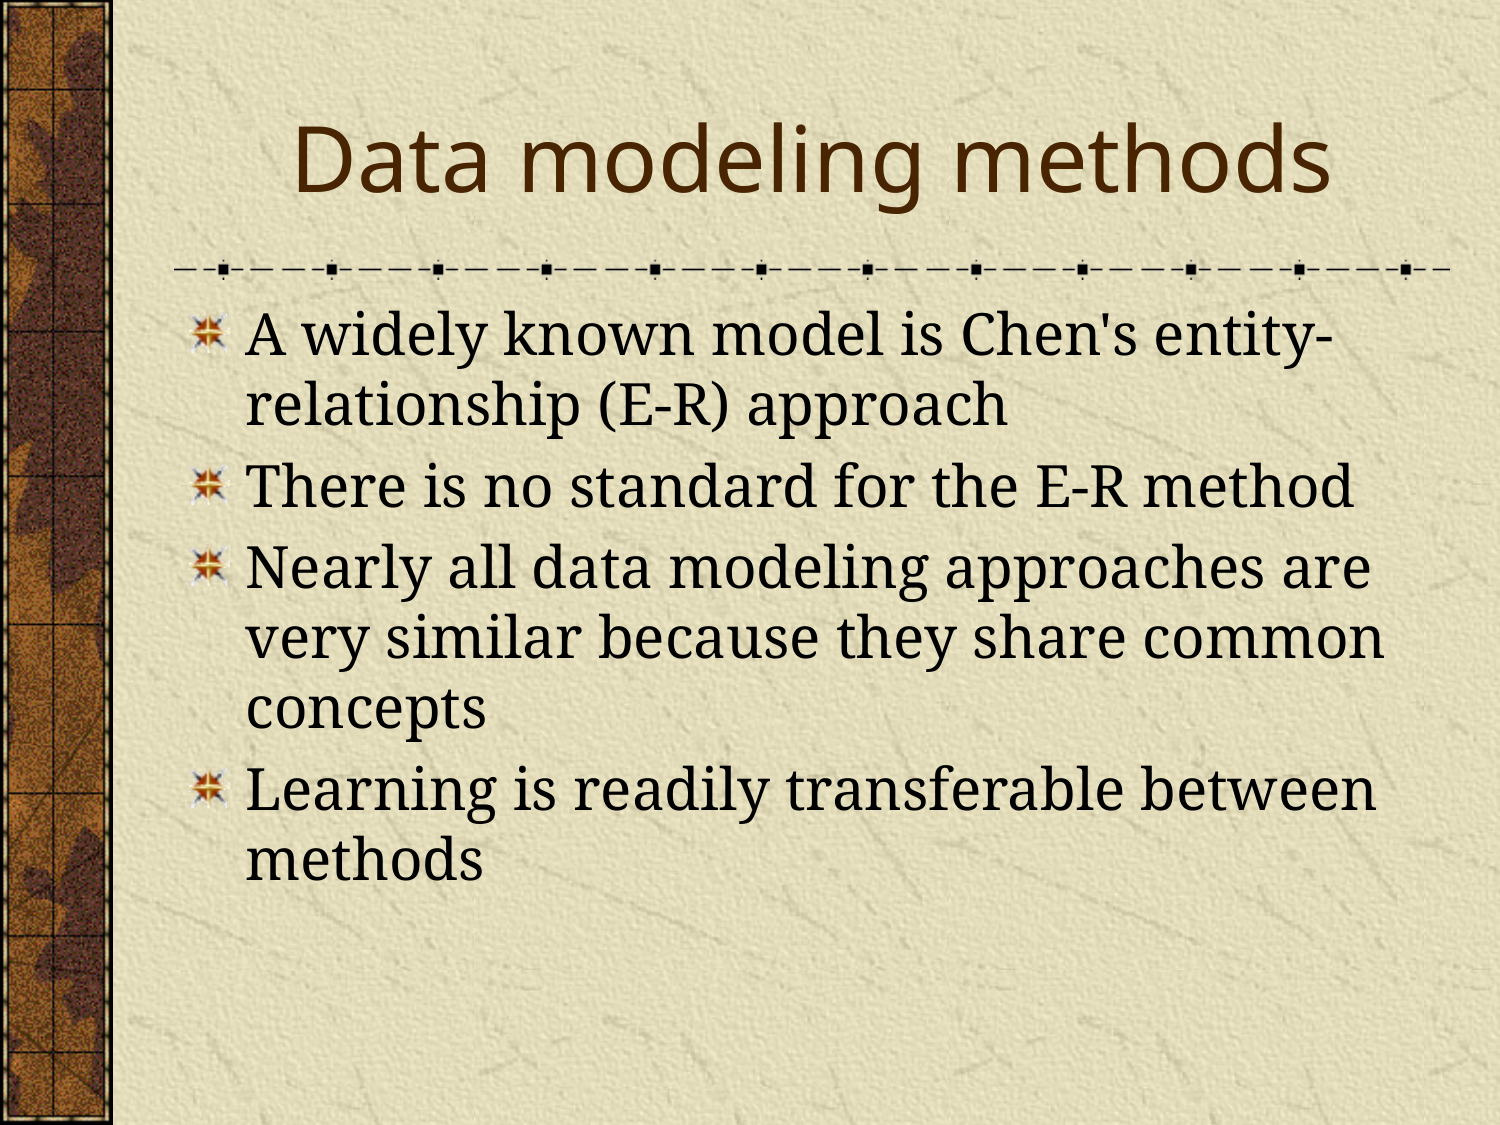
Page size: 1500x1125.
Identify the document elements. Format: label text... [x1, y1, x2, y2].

list A widely known model is Chen's entity-relationship (E-R) approach There is no standard for the E-R method Nearly all data modeling approaches are very similar because they share common concepts Learning is readily transferable between methods [173, 289, 1449, 965]
title Data modeling methods [174, 62, 1451, 251]
picture [0, 0, 1500, 1125]
